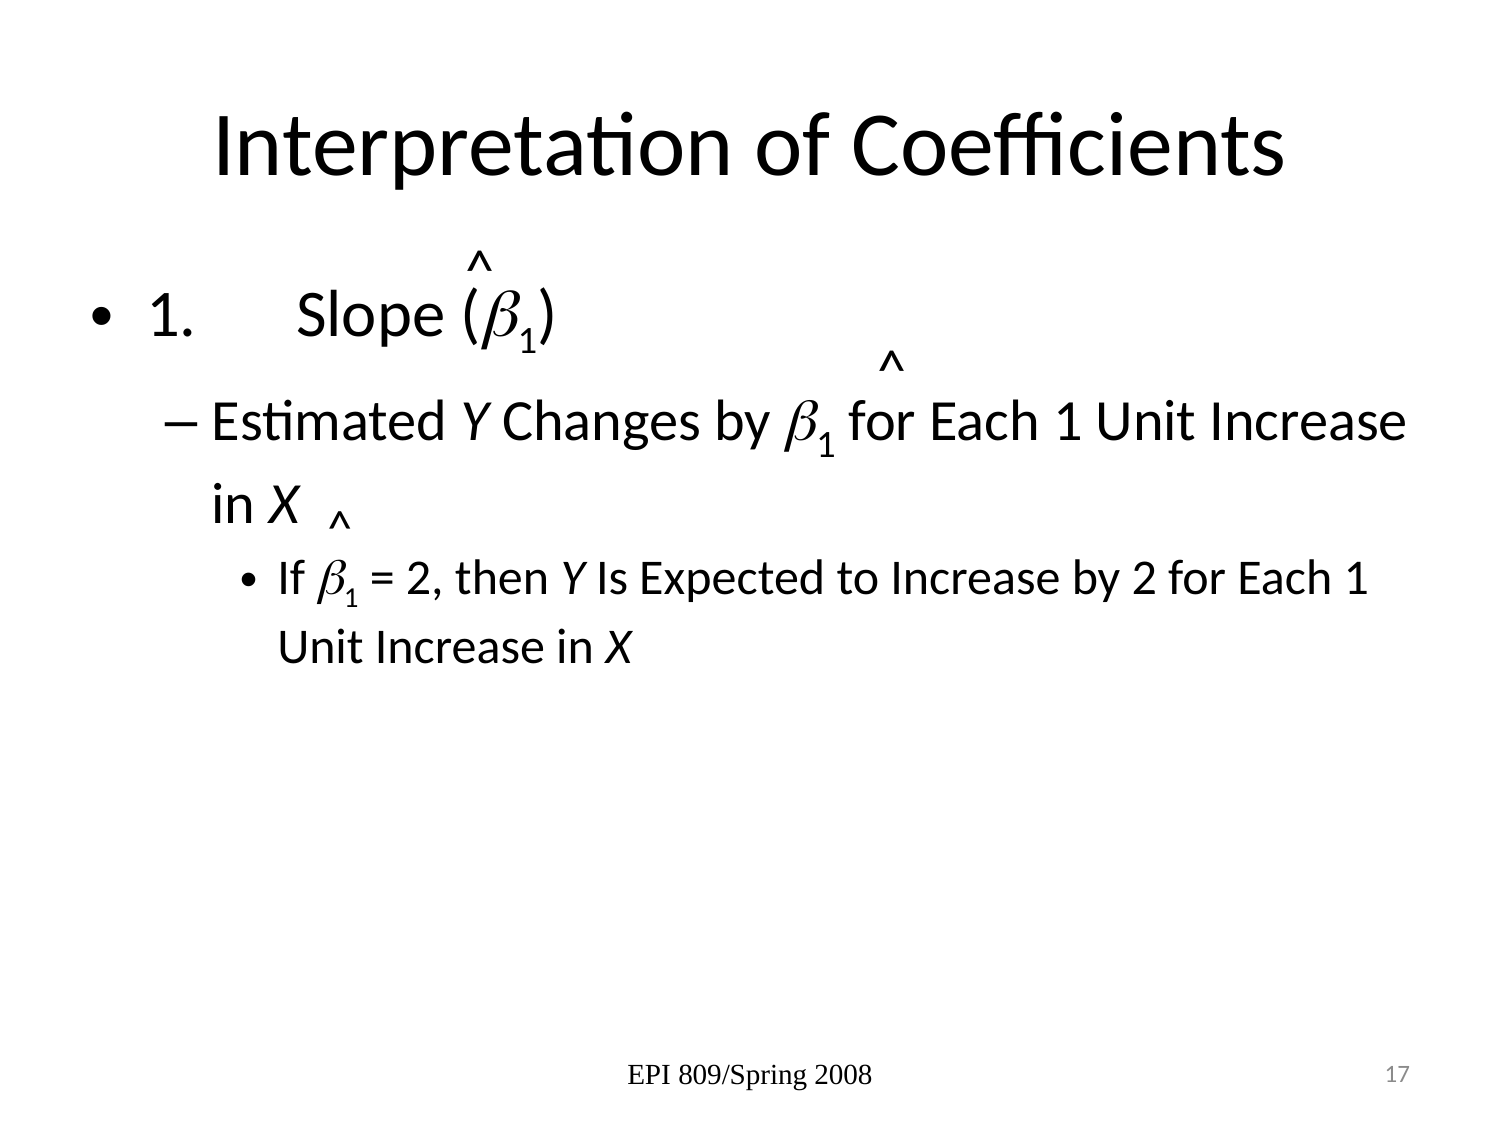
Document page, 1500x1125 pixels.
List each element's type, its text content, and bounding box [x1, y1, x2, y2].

title Interpretation of Coefficients [75, 45, 1425, 233]
text_box ^ [450, 224, 538, 310]
text_box ^ [312, 487, 400, 563]
text_box ^ [862, 324, 950, 410]
slide_number 17 [1074, 1042, 1425, 1103]
list 1. Slope (1) Estimated Y Changes by 1 for Each 1 Unit Increase in X If 1 = 2, then Y Is Expected to Increase by 2 for Each 1 Unit Increase in X [75, 262, 1425, 1005]
footer EPI 809/Spring 2008 [512, 1042, 988, 1103]
